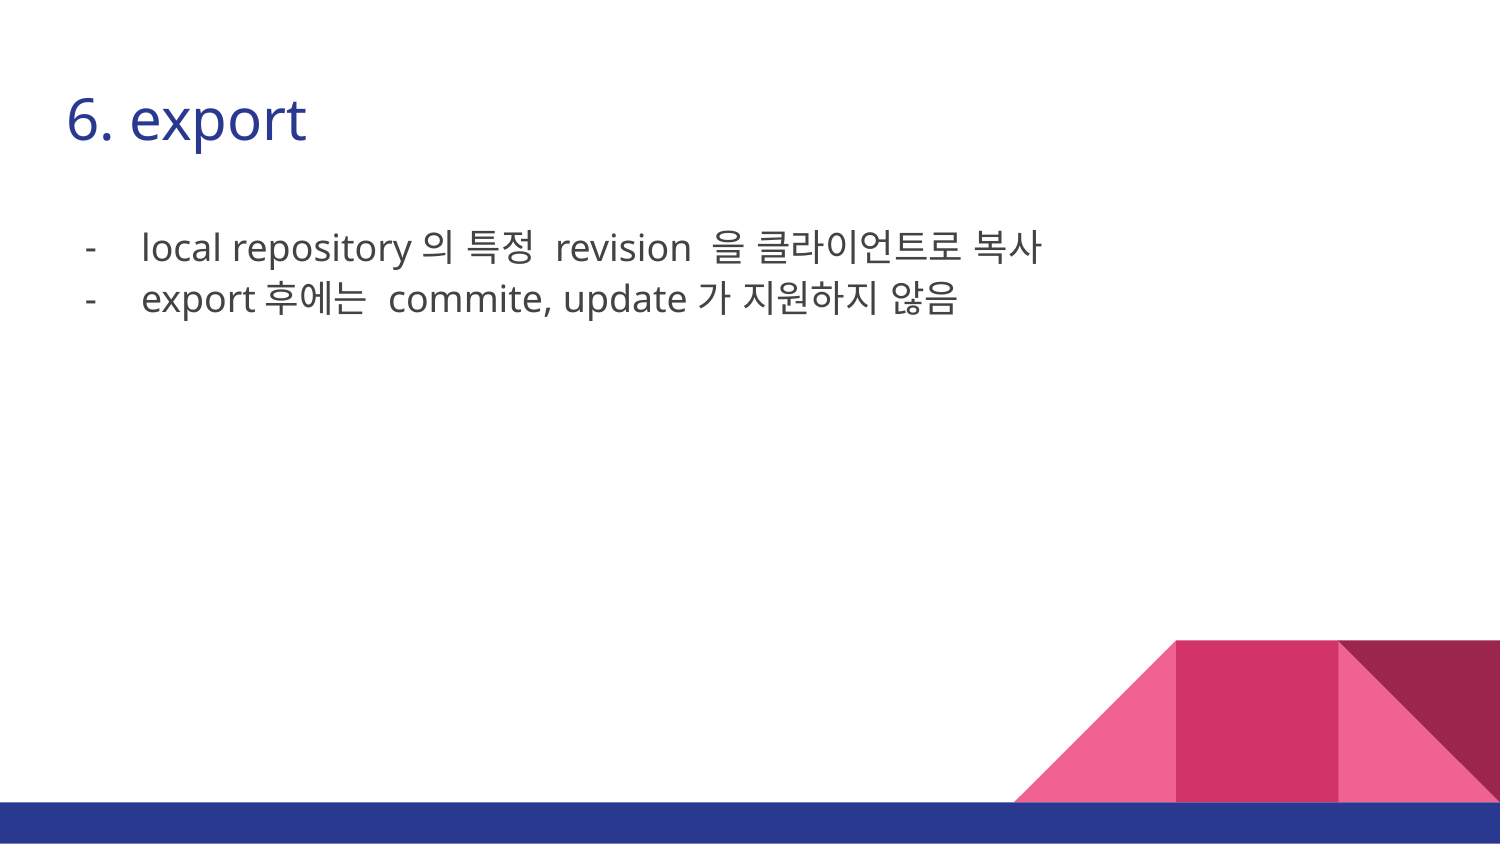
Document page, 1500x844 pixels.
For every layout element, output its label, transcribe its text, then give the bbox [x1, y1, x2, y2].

list local repository의 특정 revision 을 클라이언트로 복사 export후에는 commite, update가 지원하지 않음 [51, 201, 1449, 750]
title 6. export [51, 67, 1449, 167]
